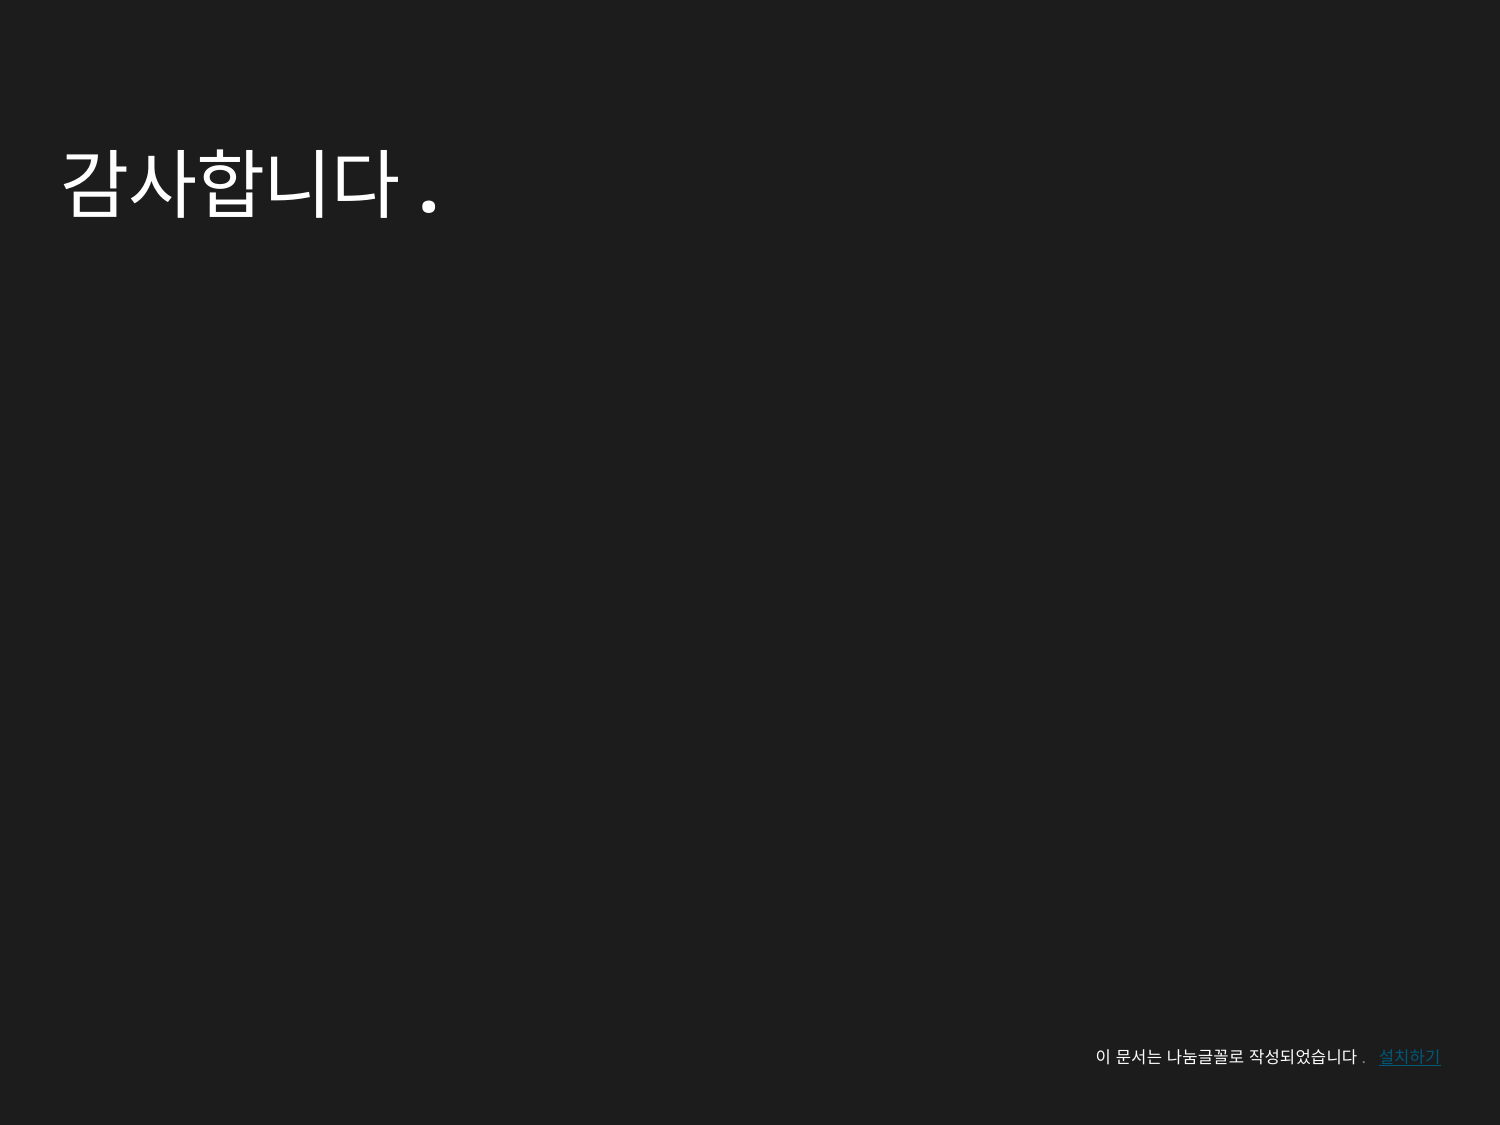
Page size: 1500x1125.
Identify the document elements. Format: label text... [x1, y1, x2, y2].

title 감사합니다. [45, 61, 1321, 303]
text_box 이 문서는 나눔글꼴로 작성되었습니다. 설치하기 [1080, 1039, 1456, 1079]
